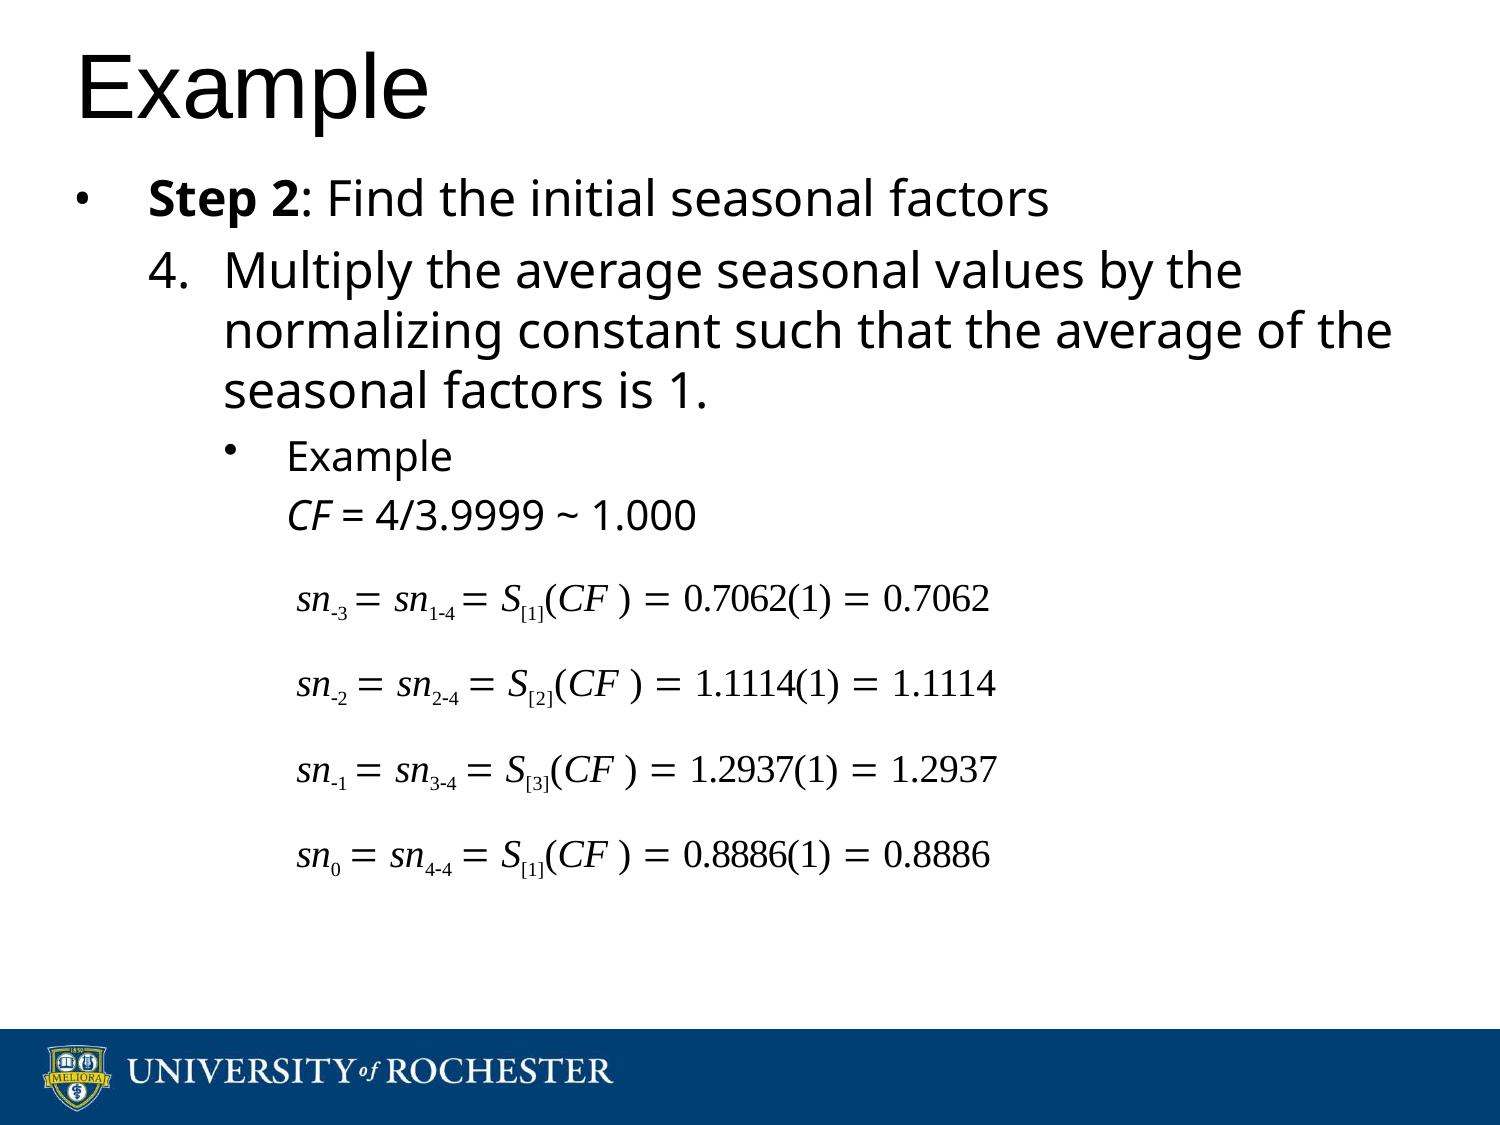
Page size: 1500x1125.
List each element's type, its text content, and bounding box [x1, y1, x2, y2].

list Step 2: Find the initial seasonal factors Multiply the average seasonal values by the normalizing constant such that the average of the seasonal factors is 1. Example CF = 4/3.9999 ~ 1.000 sn3  sn14  S[1](CF )  0.7062(1)  0.7062 sn2  sn24  S[2](CF )  1.1114(1)  1.1114 sn1  sn34  S[3](CF )  1.2937(1)  1.2937 sn0  sn44  S[1](CF )  0.8886(1)  0.8886 [71, 166, 1450, 935]
picture [0, 1029, 1500, 1125]
title Example [75, 26, 1425, 141]
